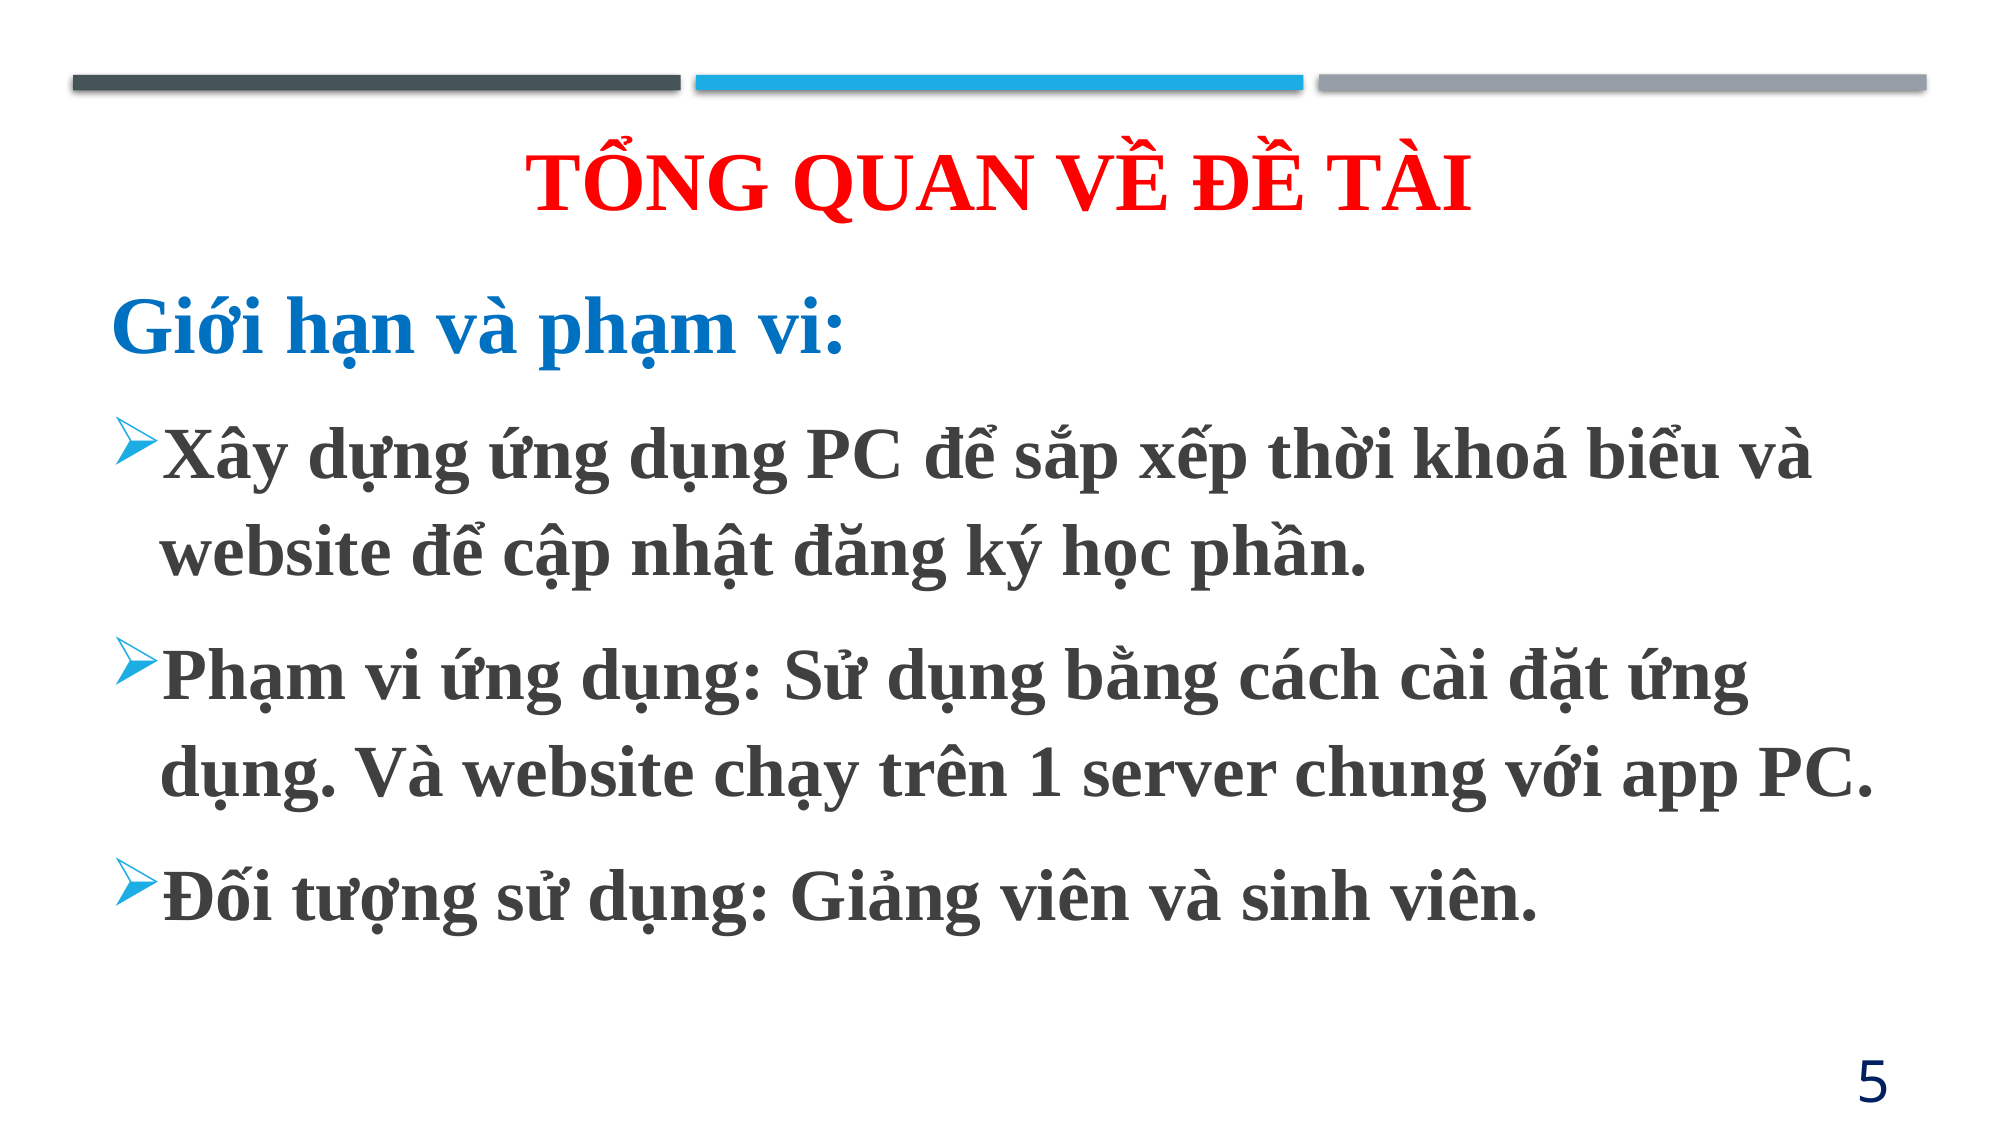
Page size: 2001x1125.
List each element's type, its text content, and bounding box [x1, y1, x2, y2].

slide_number 5 [1732, 1053, 1905, 1114]
text_box Tổng quan về đề tài [95, 115, 1905, 235]
list Giới hạn và phạm vi: Xây dựng ứng dụng PC để sắp xếp thời khoá biểu và website để cập nhật đăng ký học phần. Phạm vi ứng dụng: Sử dụng bằng cách cài đặt ứng dụng. Và website chạy trên 1 server chung với app PC. Đối tượng sử dụng: Giảng viên và sinh viên. [95, 254, 1905, 1042]
